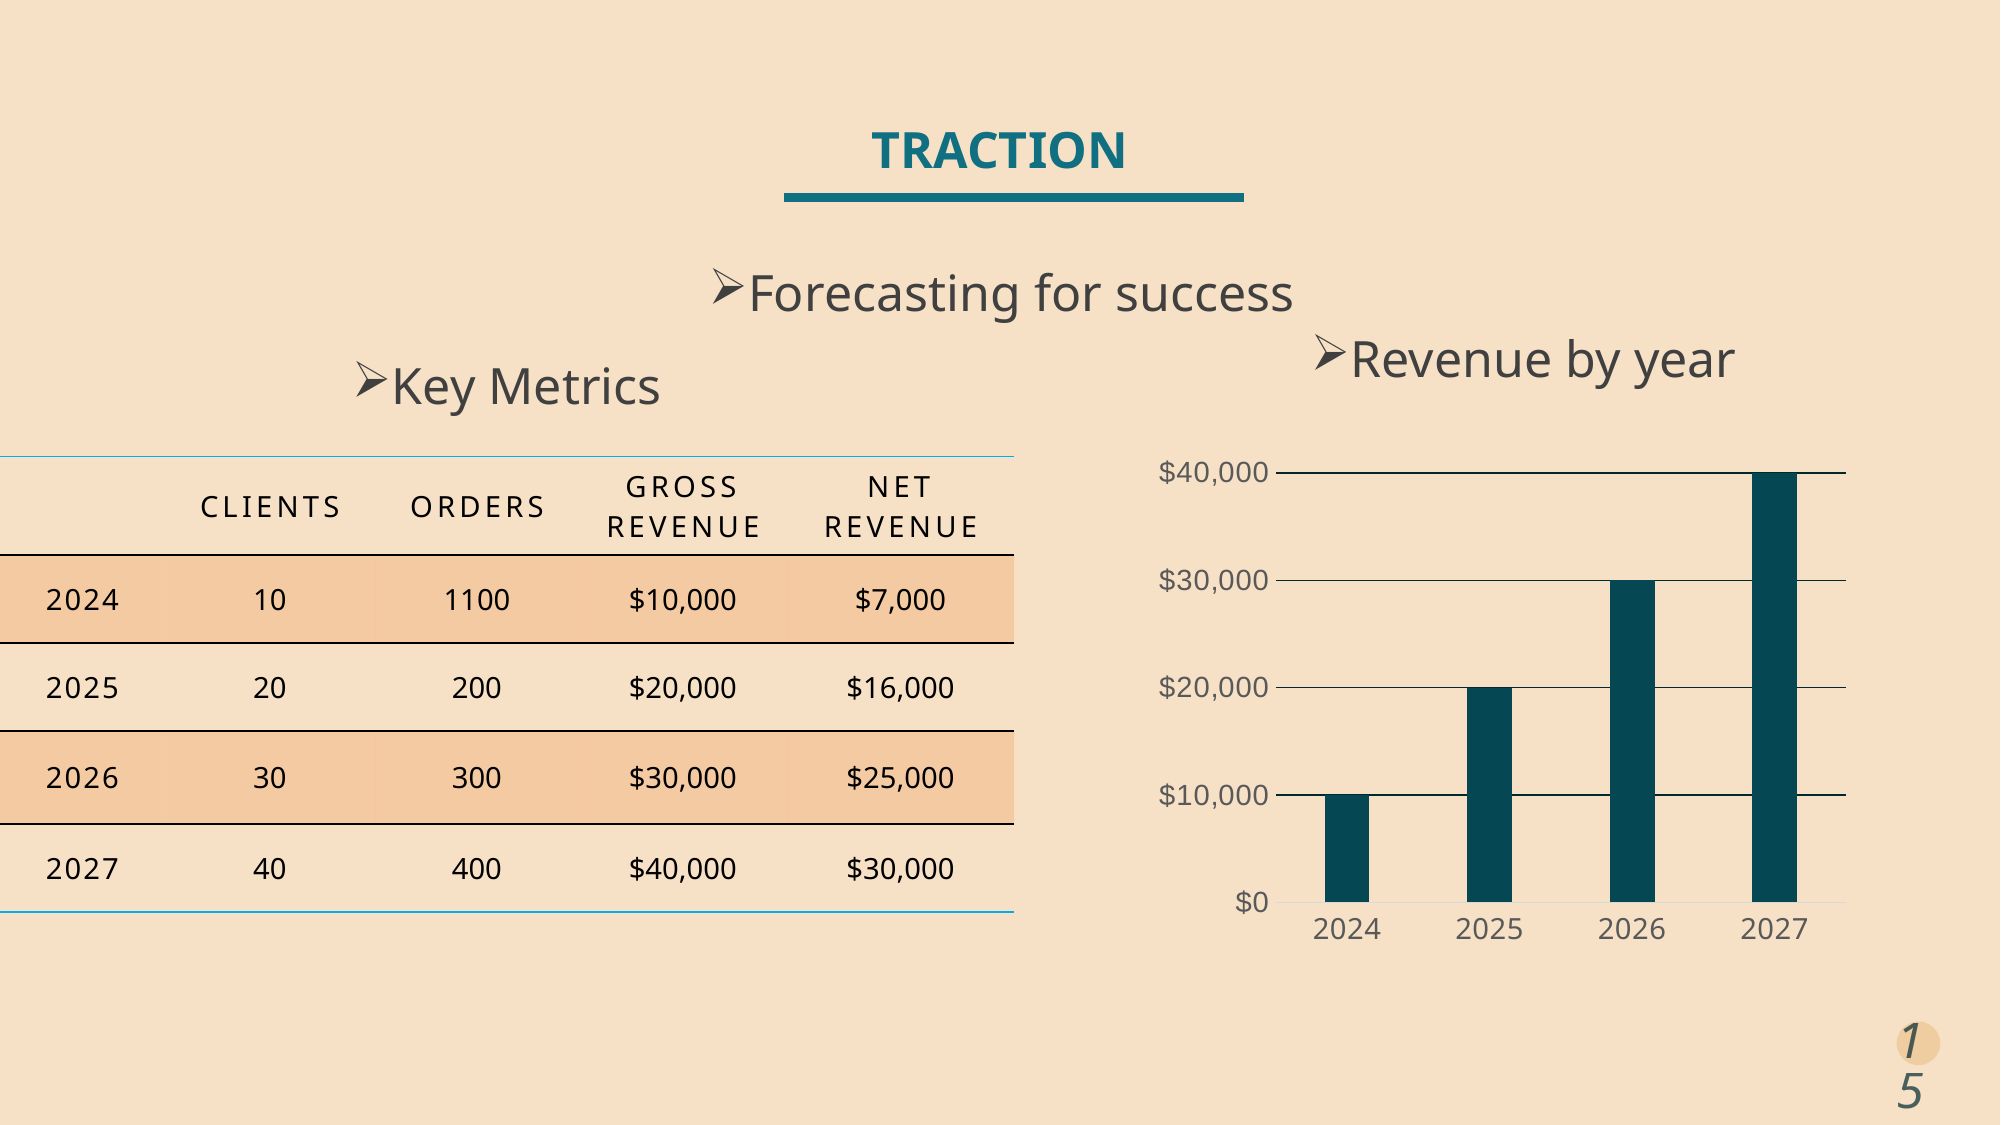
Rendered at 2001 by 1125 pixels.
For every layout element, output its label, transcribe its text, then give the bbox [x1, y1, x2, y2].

table_cell 20​ [165, 644, 375, 730]
chart [1131, 456, 1847, 967]
table_cell 400​ [375, 825, 579, 911]
table_cell $20,000​ [579, 644, 787, 730]
text_box Forecasting for success​ [402, 261, 1601, 326]
table_cell $10,000​ [579, 556, 787, 642]
table_cell 10​ [165, 556, 375, 642]
table_cell 30​ [165, 732, 375, 823]
table_cell 2025 [0, 644, 165, 730]
table_cell 2024​ [0, 556, 165, 642]
table_cell 300​ [375, 732, 579, 823]
table_header [0, 457, 165, 554]
table_cell $30,000 [787, 825, 1014, 911]
table_cell $16,000​ [787, 644, 1014, 730]
table_header Net revenue [787, 457, 1014, 554]
slide_number 15 [1881, 1012, 1940, 1073]
table_cell $7,000​ [787, 556, 1014, 642]
text_box Revenue by year [1166, 326, 1882, 401]
text_box Key Metrics [96, 354, 918, 428]
table_cell $30,000​ [579, 732, 787, 823]
table_cell $40,000​ [579, 825, 787, 911]
table_header clients [165, 457, 375, 554]
table_cell 2026​ [0, 732, 165, 823]
table_header orders [375, 457, 579, 554]
table_cell $25,000​ [787, 732, 1014, 823]
table_header Gross revenue [579, 457, 787, 554]
table_cell 40​ [165, 825, 375, 911]
table_cell 2027 [0, 825, 165, 911]
table_cell 1100​ [375, 556, 579, 642]
table_cell 200​ [375, 644, 579, 730]
text_box TRACTION [402, 117, 1598, 222]
